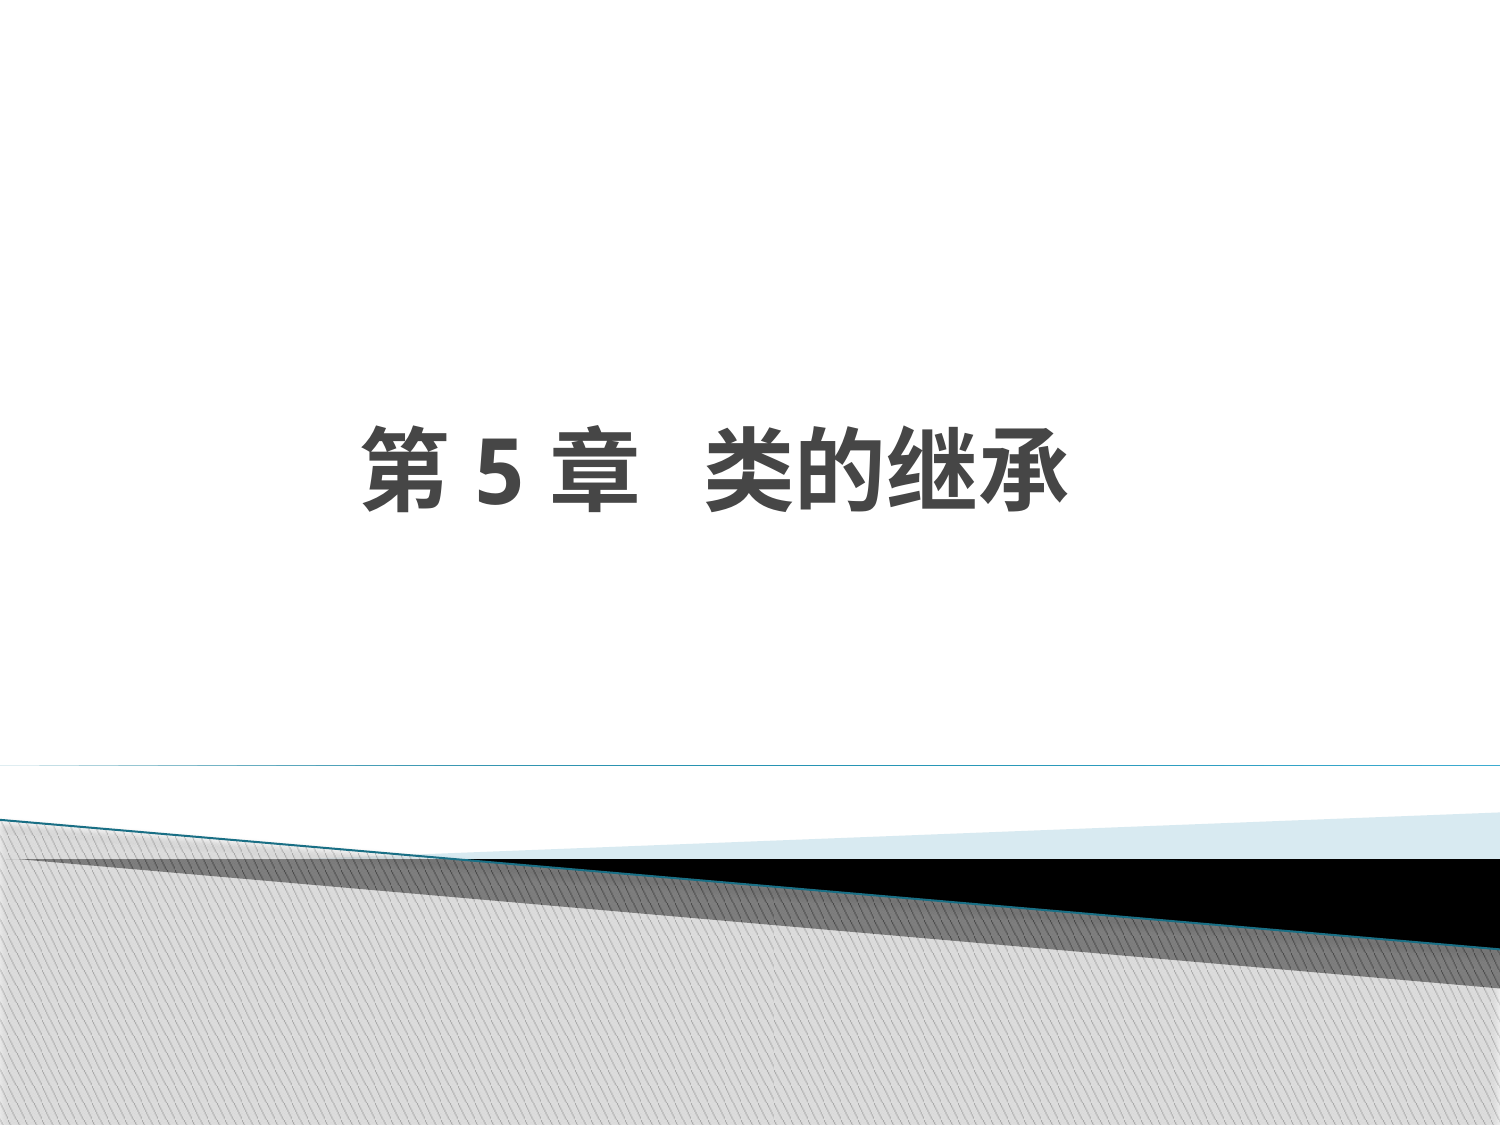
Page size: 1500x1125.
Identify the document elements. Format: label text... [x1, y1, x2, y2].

picture [5, 859, 1500, 989]
title 第5章 类的继承 [76, 290, 1352, 531]
